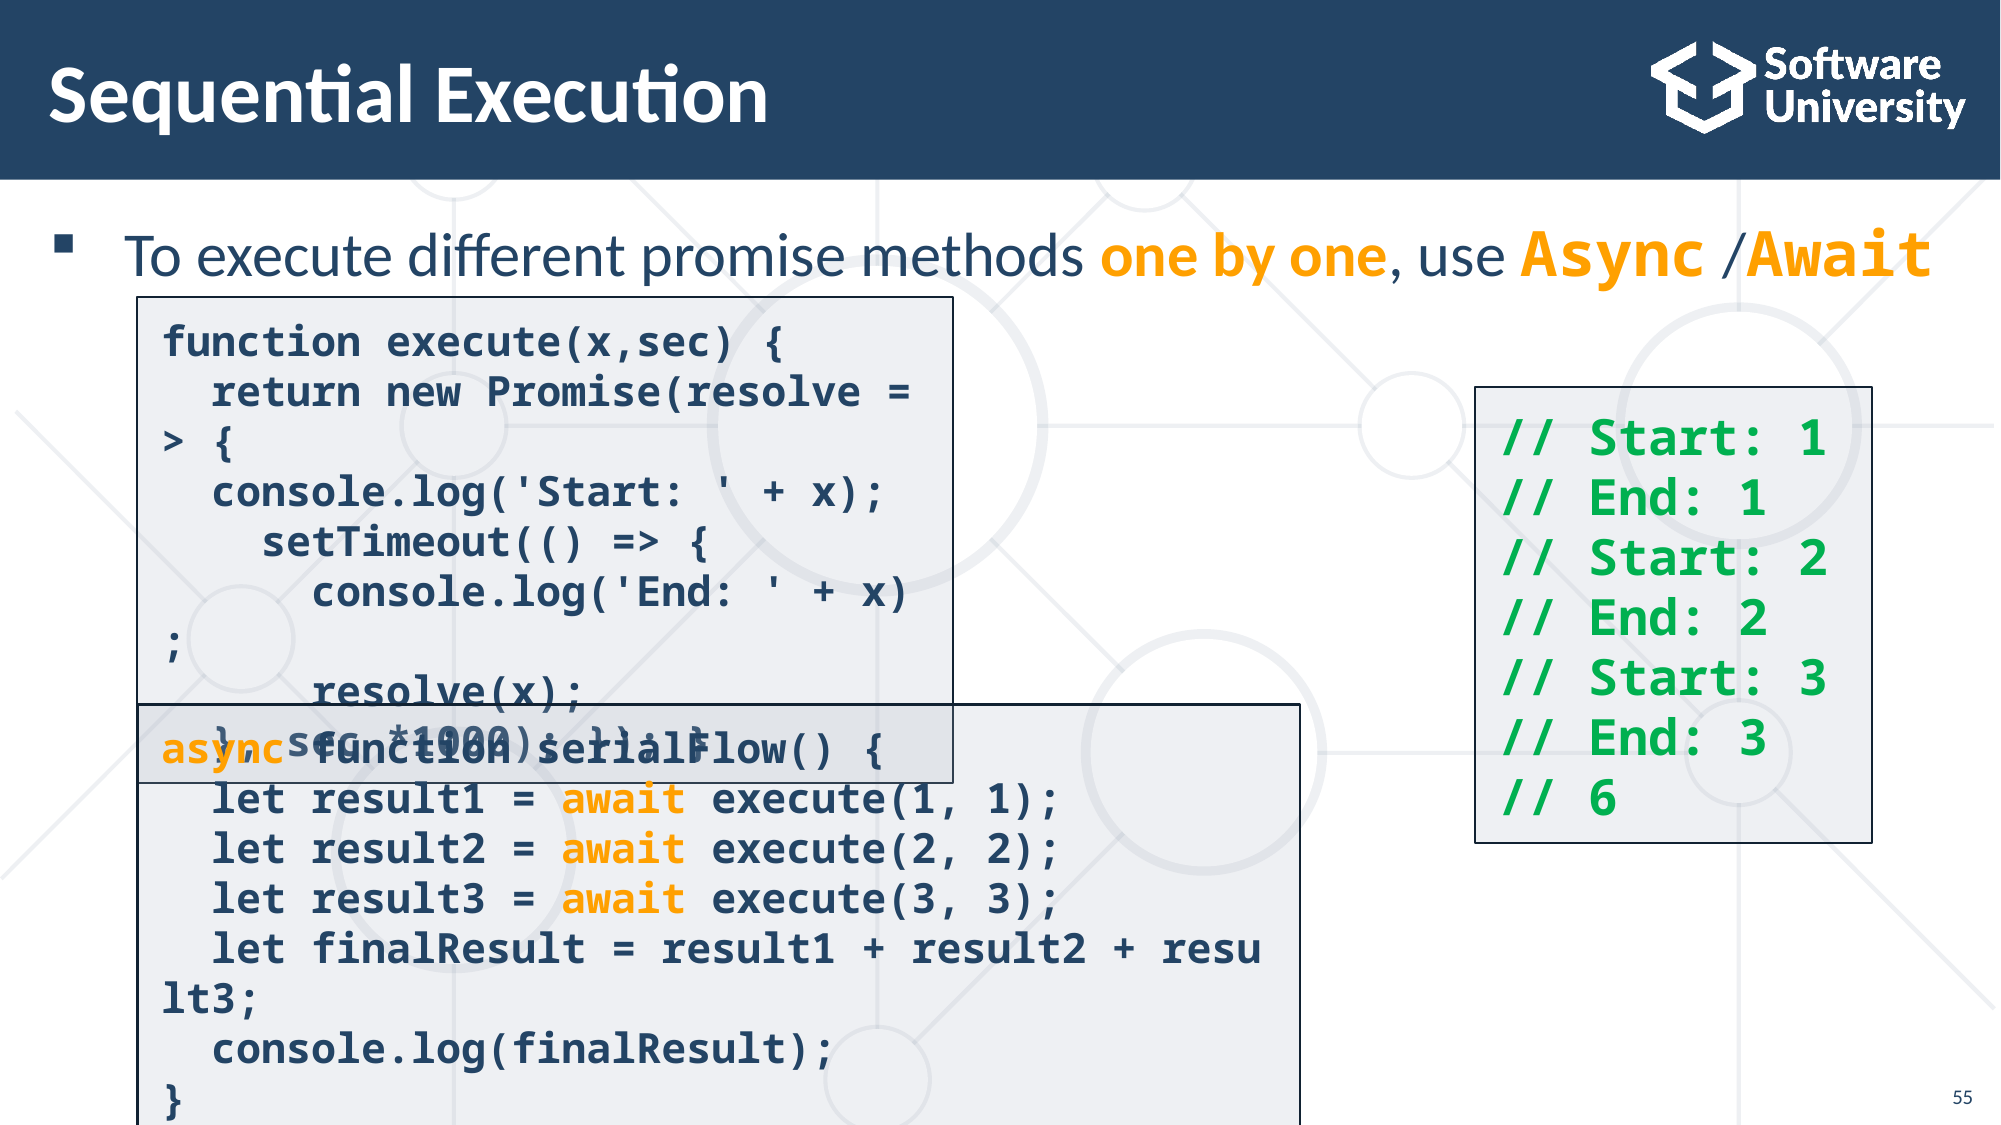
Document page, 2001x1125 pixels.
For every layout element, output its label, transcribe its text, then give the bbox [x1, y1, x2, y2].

picture [1651, 41, 1966, 134]
slide_number 55 [1927, 1067, 1989, 1117]
text_box To execute different promise methods one by one, use Async /Await [34, 206, 2000, 297]
text_box function execute(x,sec) { return new Promise(resolve => { console.log('Start: ' + x); setTimeout(() => { console.log('End: ' + x); resolve(x); }, sec *1000); }); } [137, 297, 954, 704]
text_box async function serialFlow() { let result1 = await execute(1, 1); let result2 = await execute(2, 2); let result3 = await execute(3, 3); let finalResult = result1 + result2 + result3; console.log(finalResult); } [137, 704, 1300, 1125]
title Sequential Execution [31, 16, 1625, 162]
text_box // Start: 1 // End: 1 // Start: 2 // End: 2 // Start: 3 // End: 3 // 6 [1475, 387, 1873, 843]
